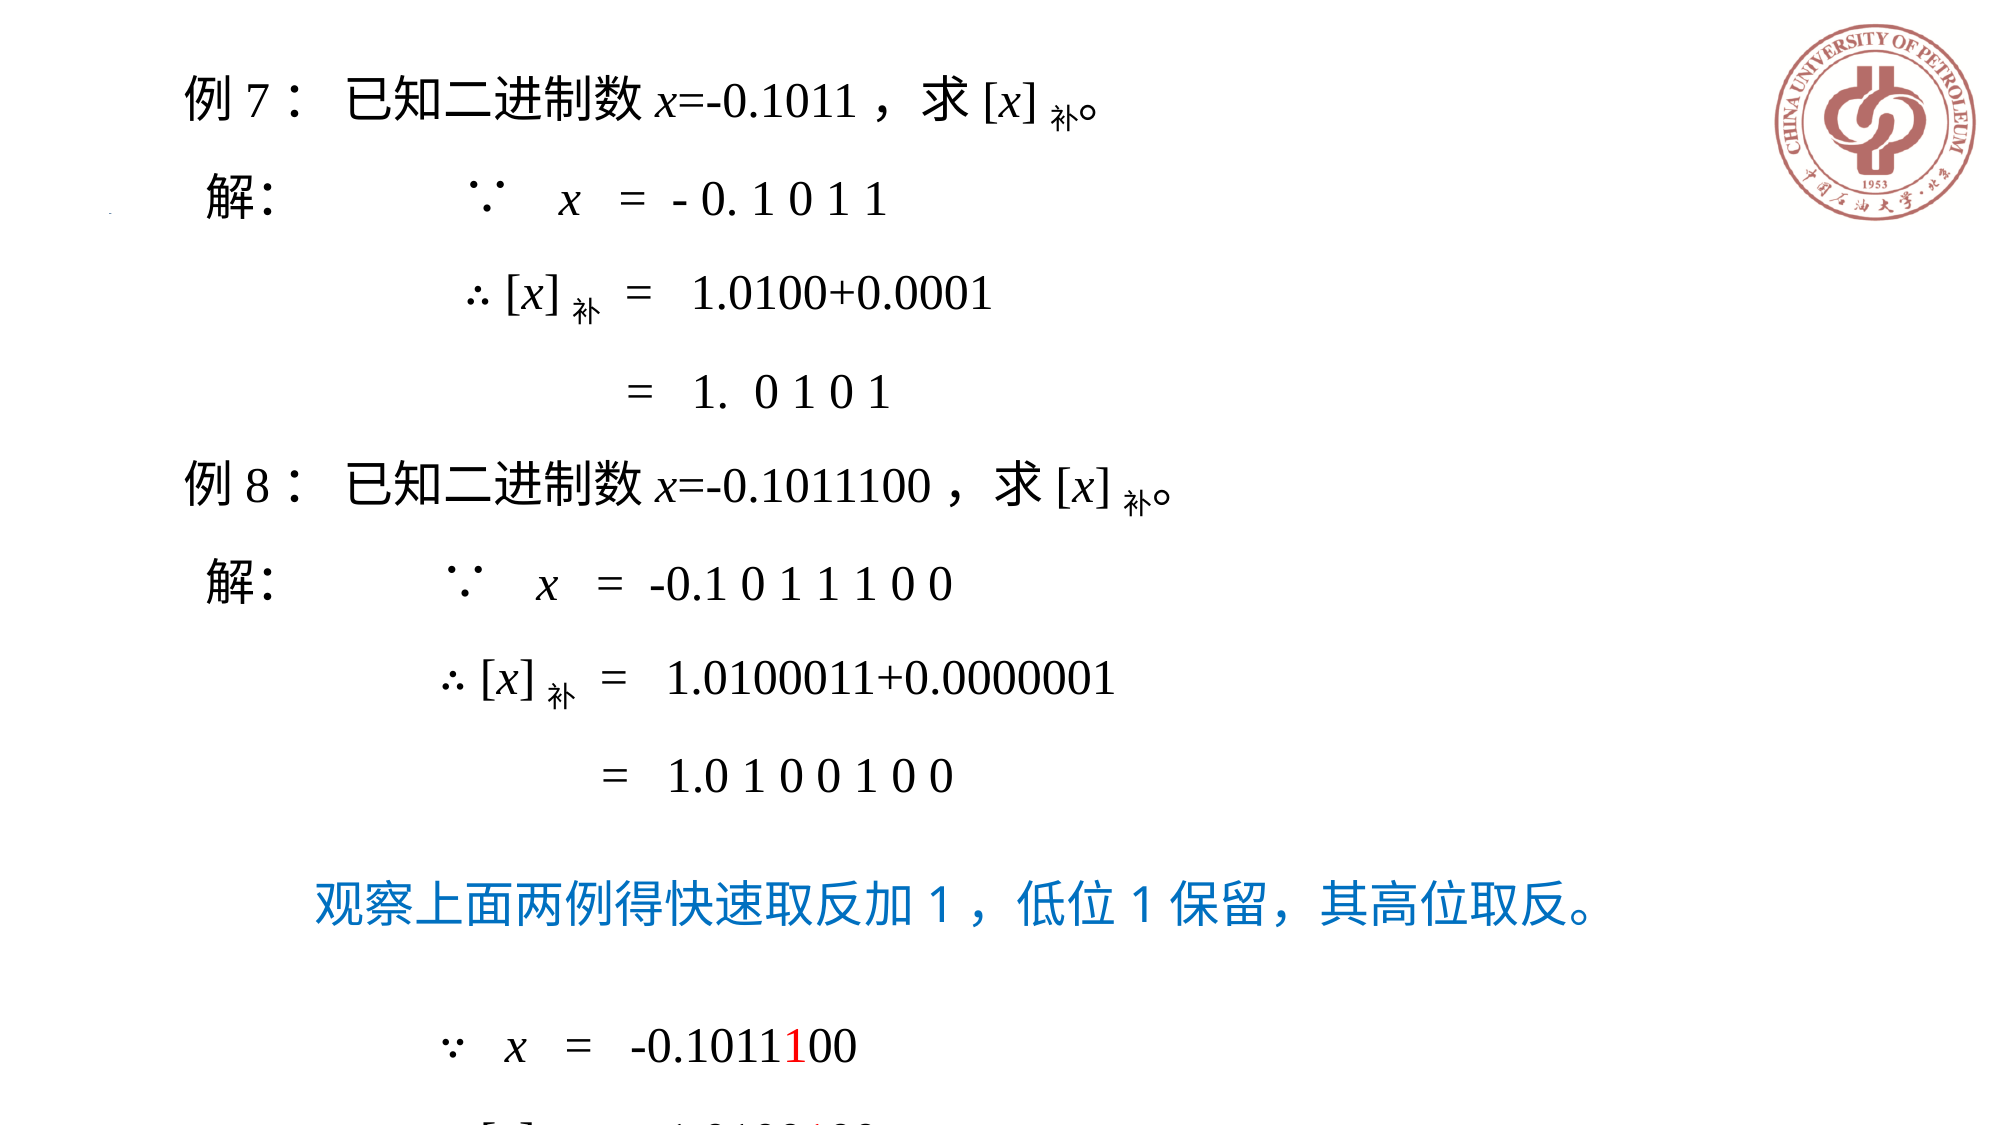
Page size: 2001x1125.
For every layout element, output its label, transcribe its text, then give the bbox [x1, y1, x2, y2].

picture [1769, 20, 1983, 225]
text_box 观察上面两例得快速取反加1，低位1保留，其高位取反。 [299, 865, 1686, 941]
text_box 例7： 已知二进制数x=-0.1011，求[x]补。 解： ∵ x = - 0. 1 0 1 1 ∴ [x]补 = 1.0100+0.0001 = 1. 0 1 0 1 例8： 已知二进制数x=-0.1011100，求[x]补。 解： ∵ x = -0.1 0 1 1 1 0 0 ∴ [x]补 = 1.0100011+0.0000001 = 1.0 1 0 0 1 0 0 ∵ x = -0.1011100 ∴ [x]补 = 1.0100100 [111, 25, 1767, 1125]
